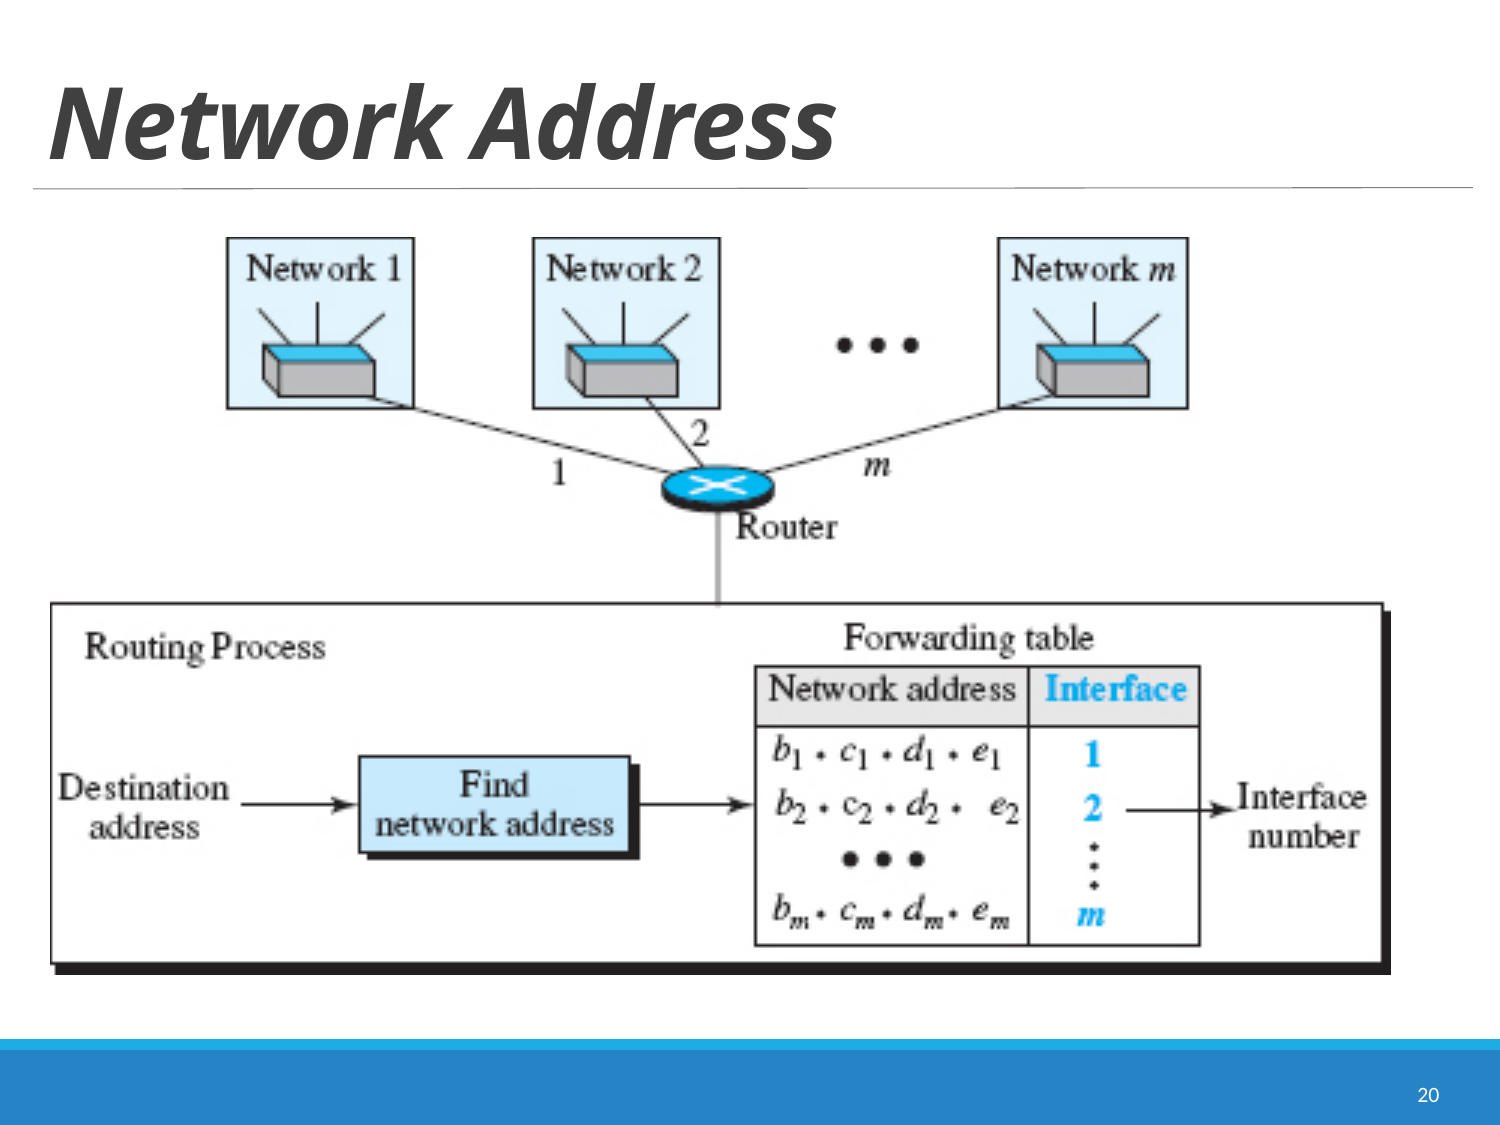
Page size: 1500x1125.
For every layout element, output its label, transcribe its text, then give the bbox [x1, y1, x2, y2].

title Network Address [32, 37, 1473, 188]
picture [49, 236, 1391, 976]
